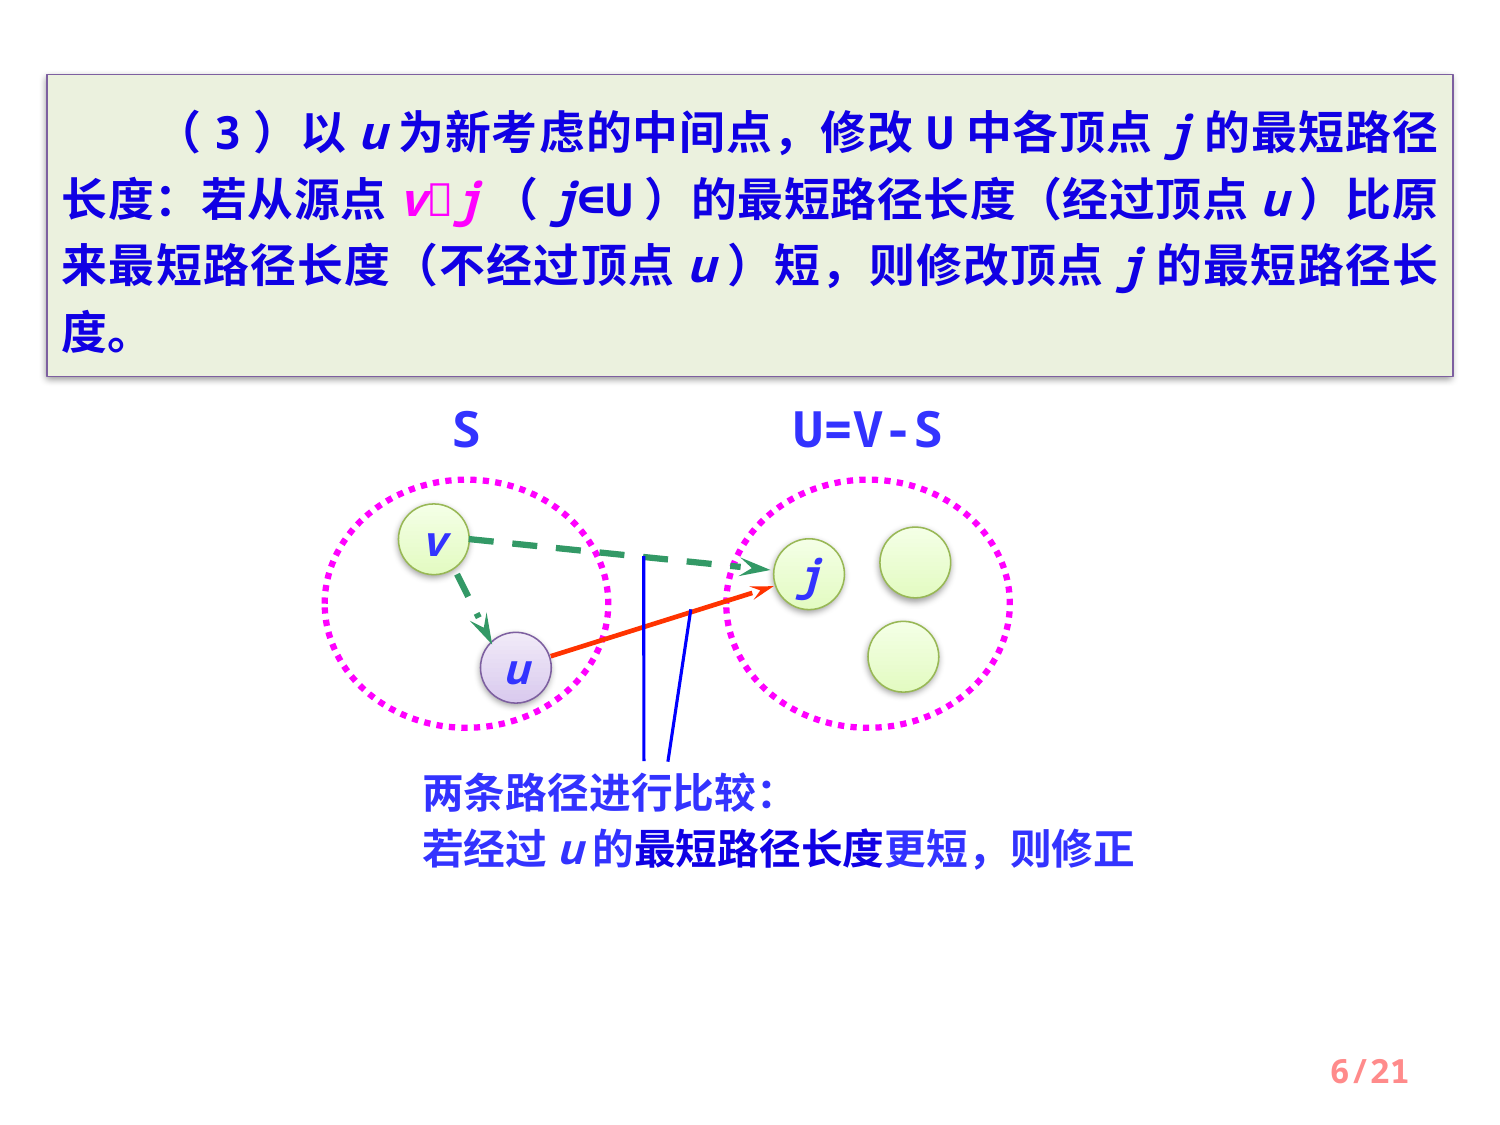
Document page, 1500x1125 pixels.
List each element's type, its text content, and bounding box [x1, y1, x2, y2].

text_box [738, 479, 998, 554]
text_box v [397, 503, 471, 559]
text_box S [419, 397, 514, 458]
text_box j [779, 537, 840, 554]
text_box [407, 555, 1161, 885]
text_box [324, 479, 597, 715]
slide_number 6/21 [1074, 1042, 1425, 1103]
text_box （3）以u为新考虑的中间点，修改U中各顶点j的最短路径长度：若从源点vj（j∈U）的最短路径长度（经过顶点u）比原来最短路径长度（不经过顶点u）短，则修改顶点j的最短路径长度。 [46, 74, 1454, 377]
text_box [880, 526, 951, 554]
text_box U=V-S [785, 397, 951, 458]
